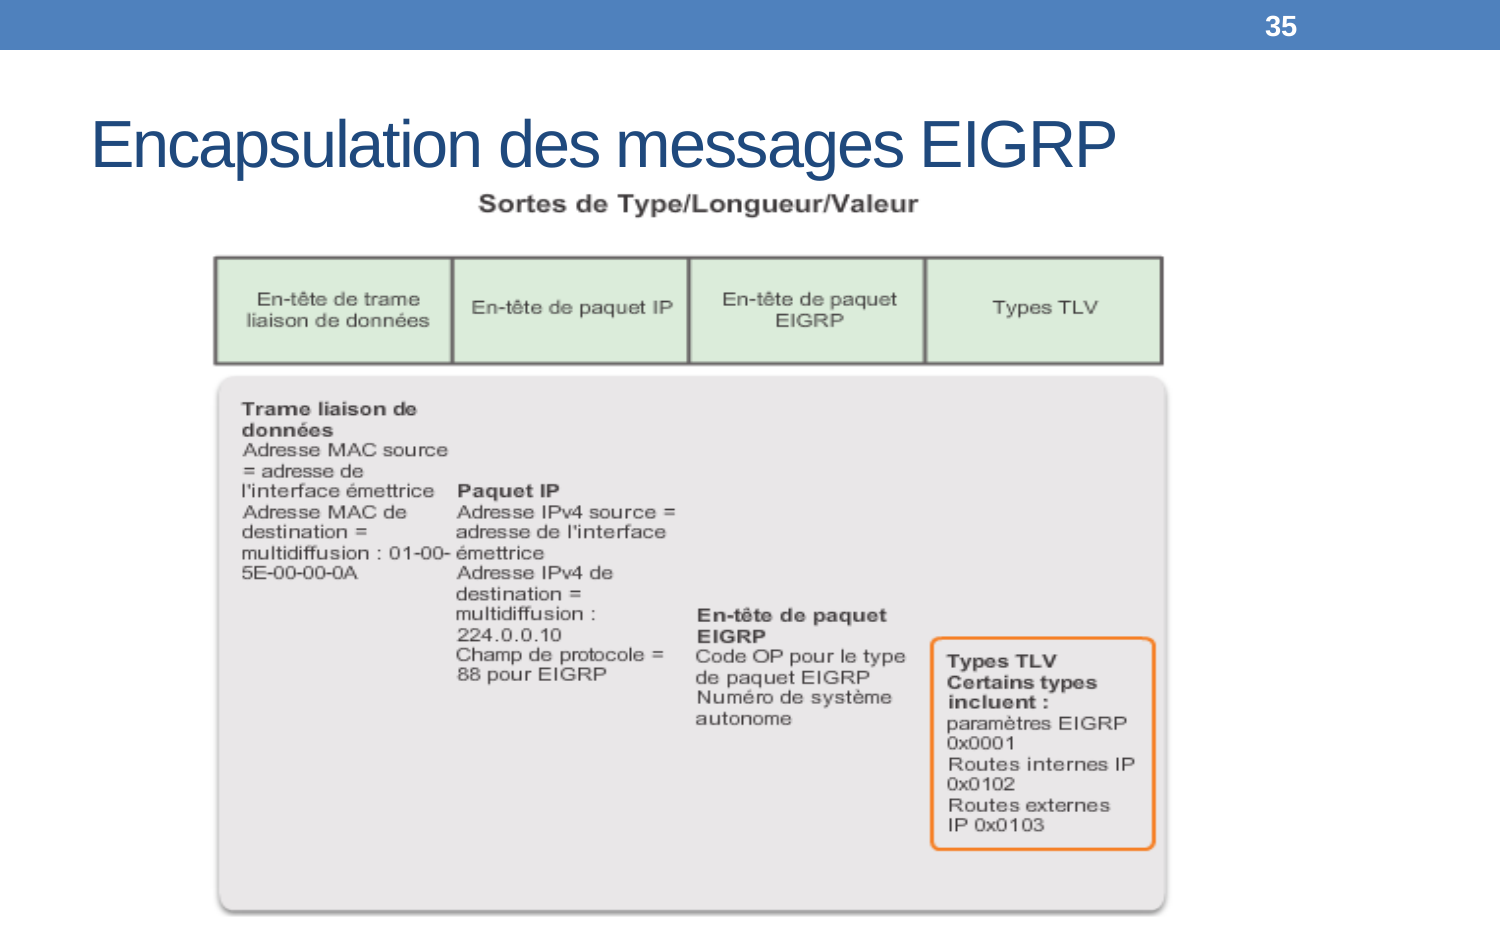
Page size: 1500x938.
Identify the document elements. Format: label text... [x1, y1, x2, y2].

title Encapsulation des messages EIGRP [75, 72, 1425, 209]
picture [194, 188, 1174, 925]
slide_number 35 [1250, 2, 1425, 48]
